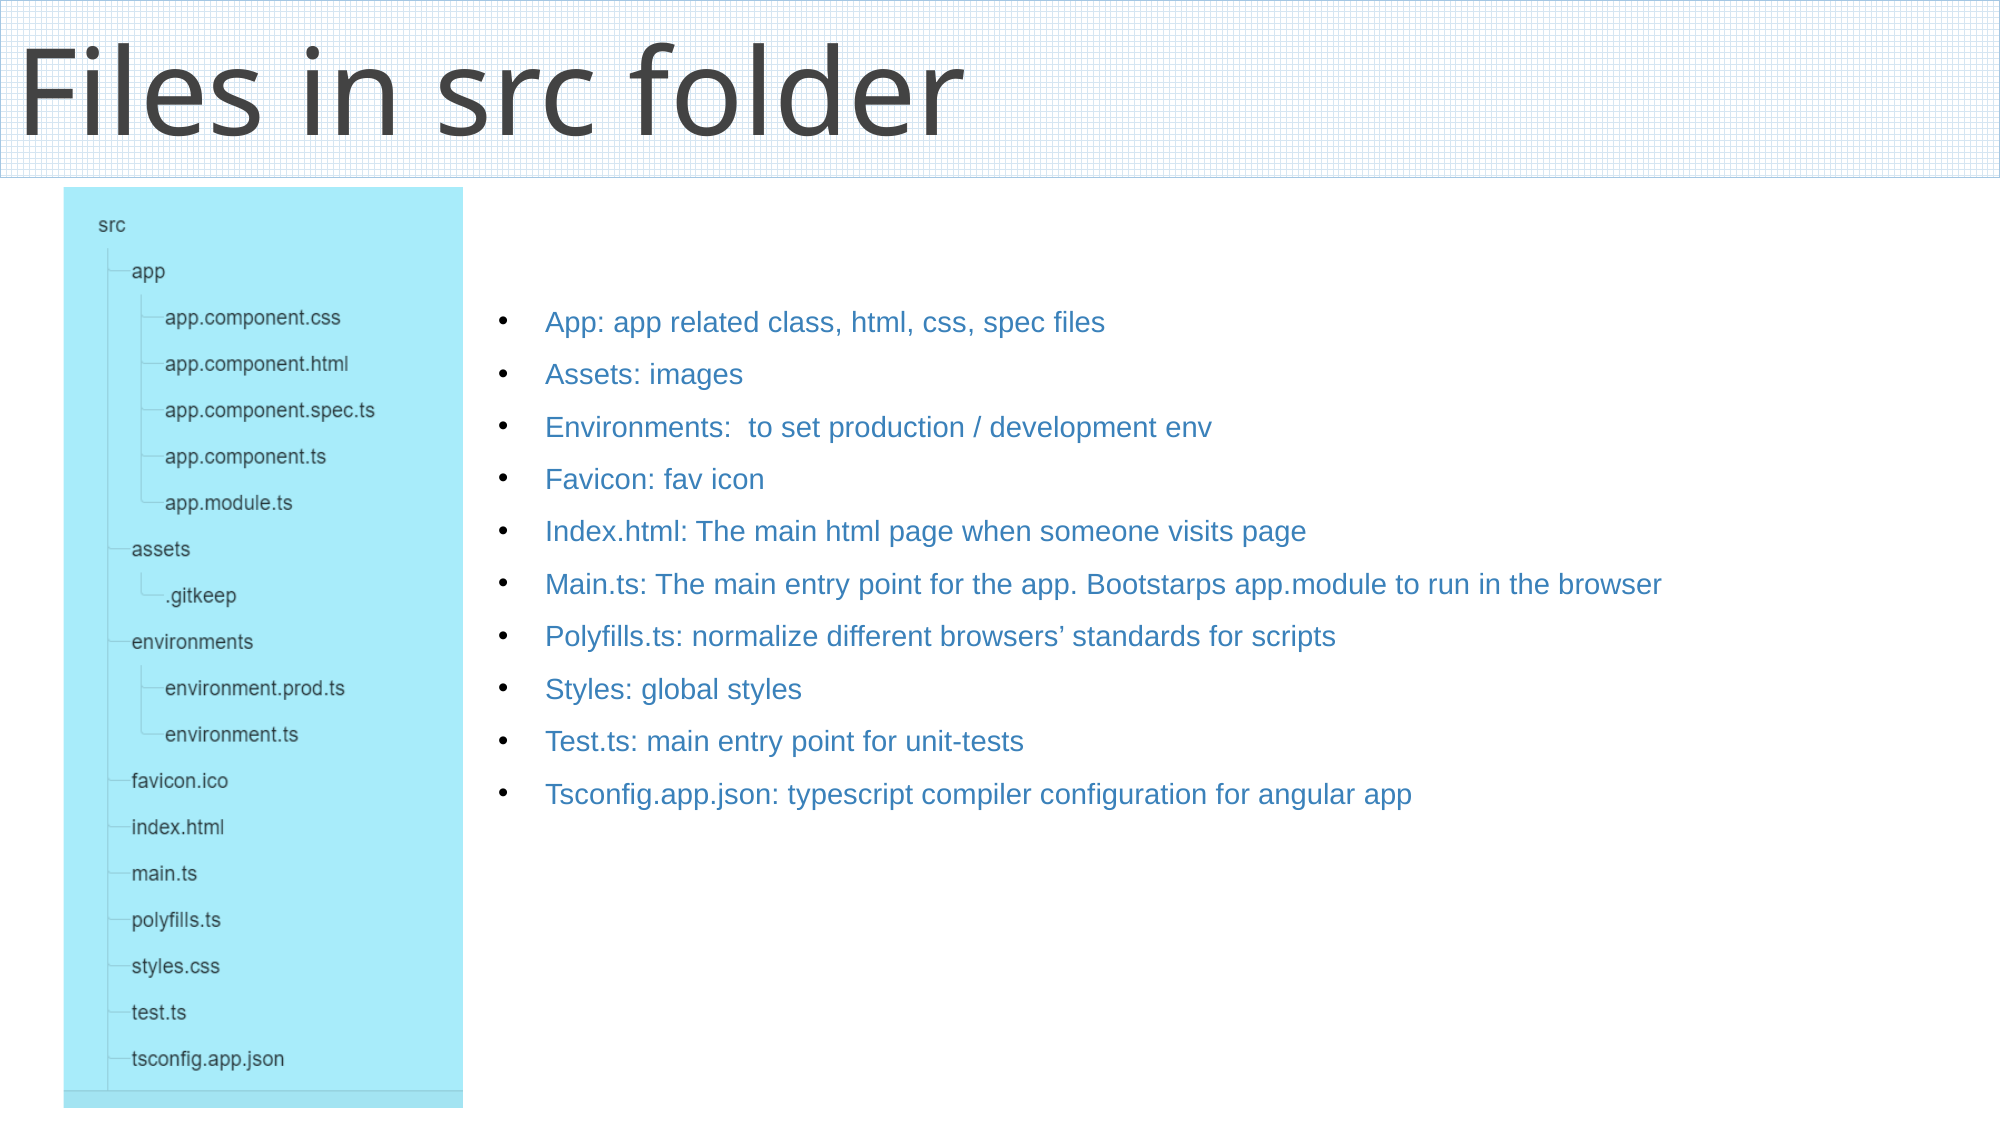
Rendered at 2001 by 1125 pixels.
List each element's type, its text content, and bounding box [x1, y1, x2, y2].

picture [63, 187, 464, 1109]
text_box App: app related class, html, css, spec files Assets: images Environments: to set production / development env Favicon: fav icon Index.html: The main html page when someone visits page Main.ts: The main entry point for the app. Bootstarps app.module to run in the browser Polyfills.ts: normalize different browsers’ standards for scripts Styles: global styles Test.ts: main entry point for unit-tests Tsconfig.app.json: typescript compiler configuration for angular app [483, 278, 1959, 818]
title Files in src folder [0, 0, 2000, 178]
